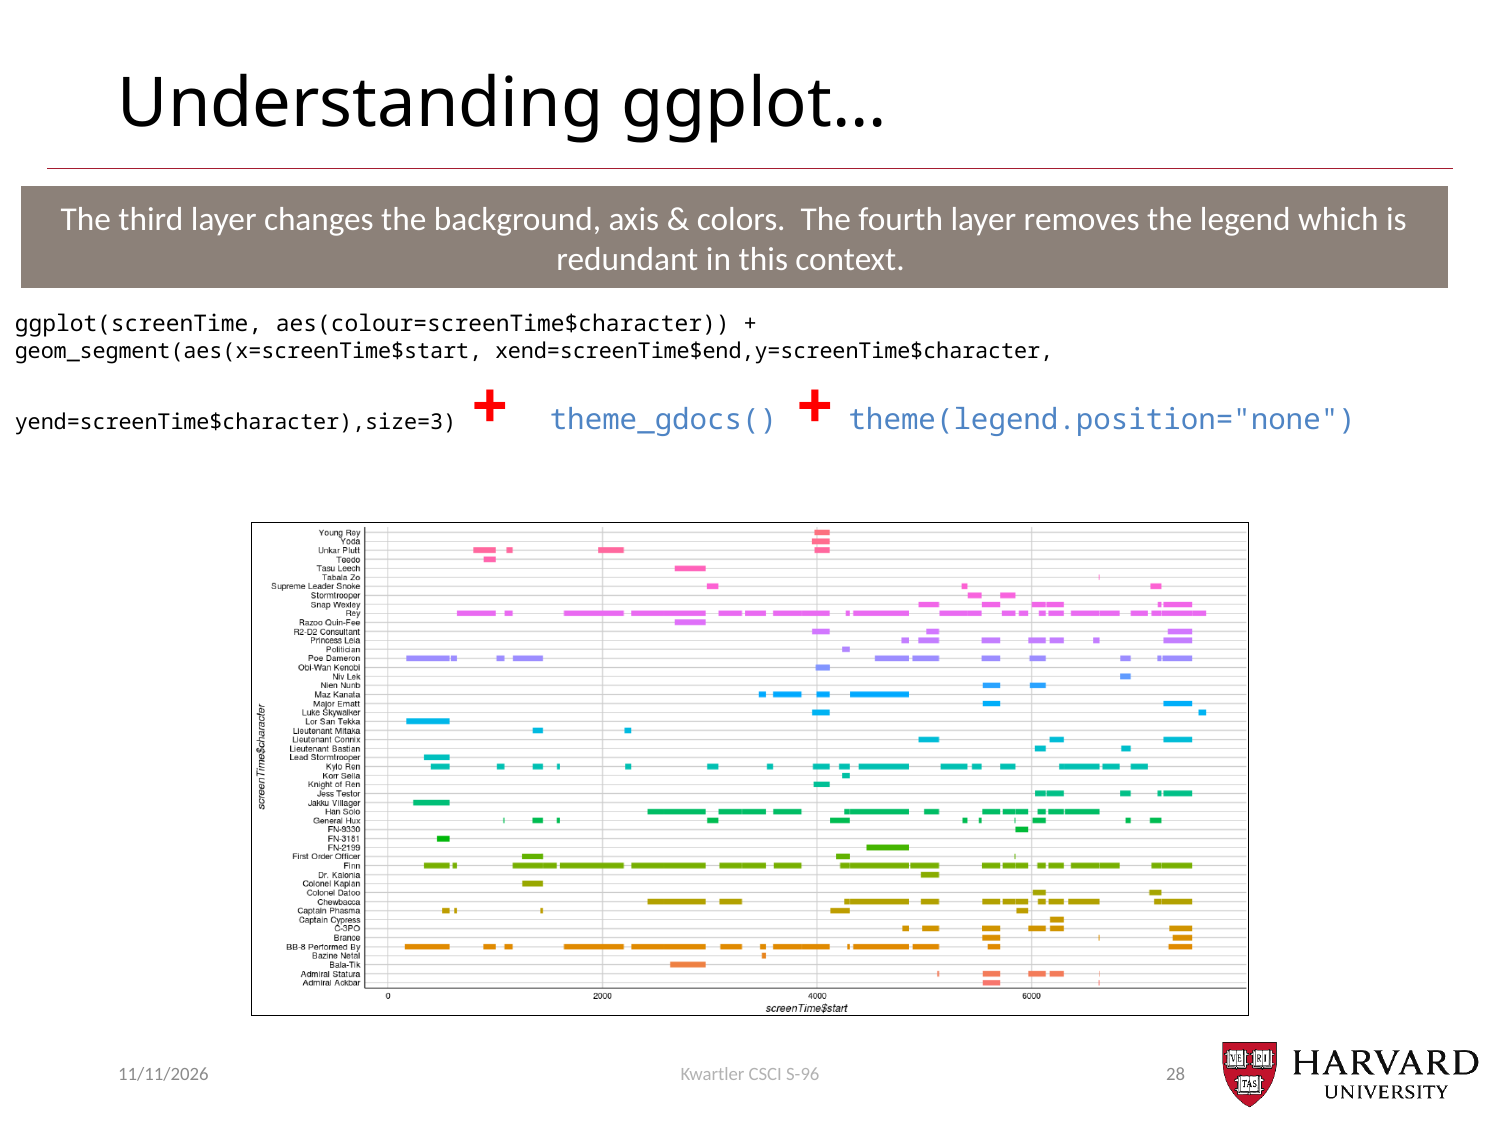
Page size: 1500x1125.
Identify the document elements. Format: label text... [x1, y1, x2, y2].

text_box ggplot(screenTime, aes(colour=screenTime$character)) + geom_segment(aes(x=screenTime$start, xend=screenTime$end,y=screenTime$character, yend=screenTime$character),size=3) + theme_gdocs() + theme(legend.position="none") [0, 301, 1500, 450]
title Understanding ggplot… [103, 59, 1397, 157]
slide_number 28 [1059, 1042, 1200, 1103]
text_box The third layer changes the background, axis & colors. The fourth layer removes the legend which is redundant in this context. [21, 186, 1448, 288]
picture [251, 522, 1249, 1016]
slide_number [103, 1042, 441, 1103]
footer Kwartler CSCI S-96 [496, 1042, 1004, 1103]
picture [1200, 1024, 1500, 1125]
